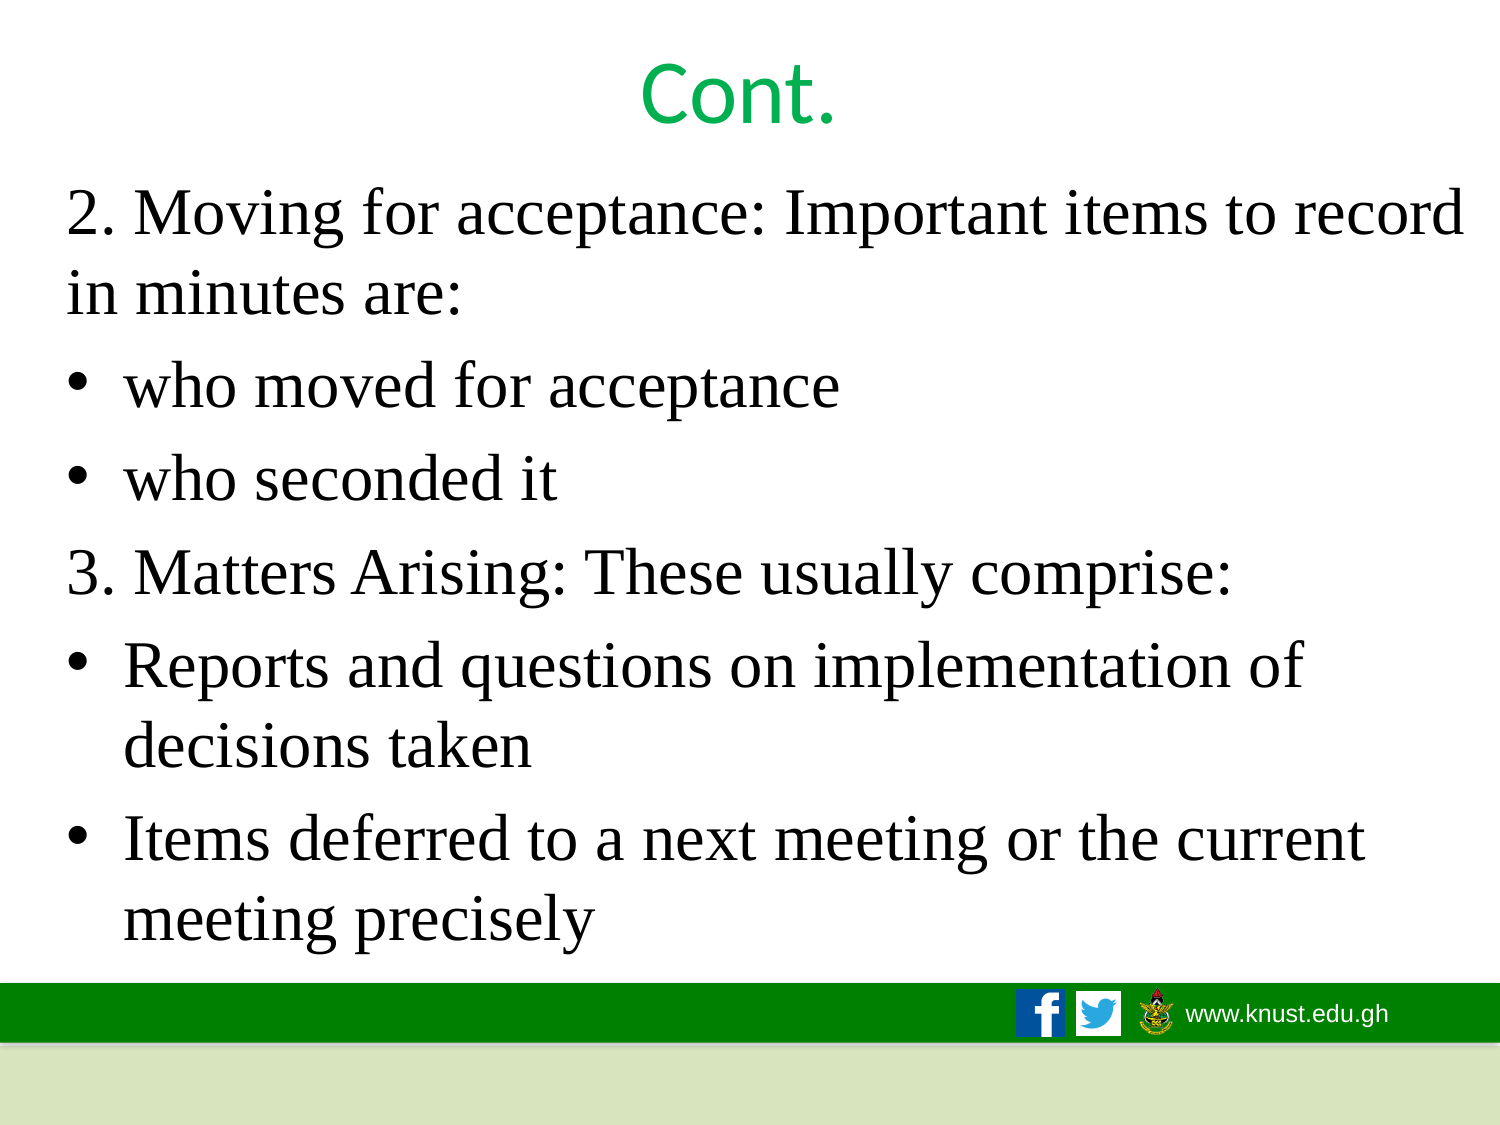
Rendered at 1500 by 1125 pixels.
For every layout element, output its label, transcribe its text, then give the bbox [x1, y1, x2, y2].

picture [1016, 989, 1065, 1037]
text_box 2. Moving for acceptance: Important items to record in minutes are: who moved for acceptance who seconded it 3. Matters Arising: These usually comprise: Reports and questions on implementation of decisions taken Items deferred to a next meeting or the current meeting precisely [52, 160, 1500, 874]
picture [1139, 987, 1174, 1035]
picture [1076, 991, 1121, 1036]
title Cont. [75, 24, 1425, 160]
